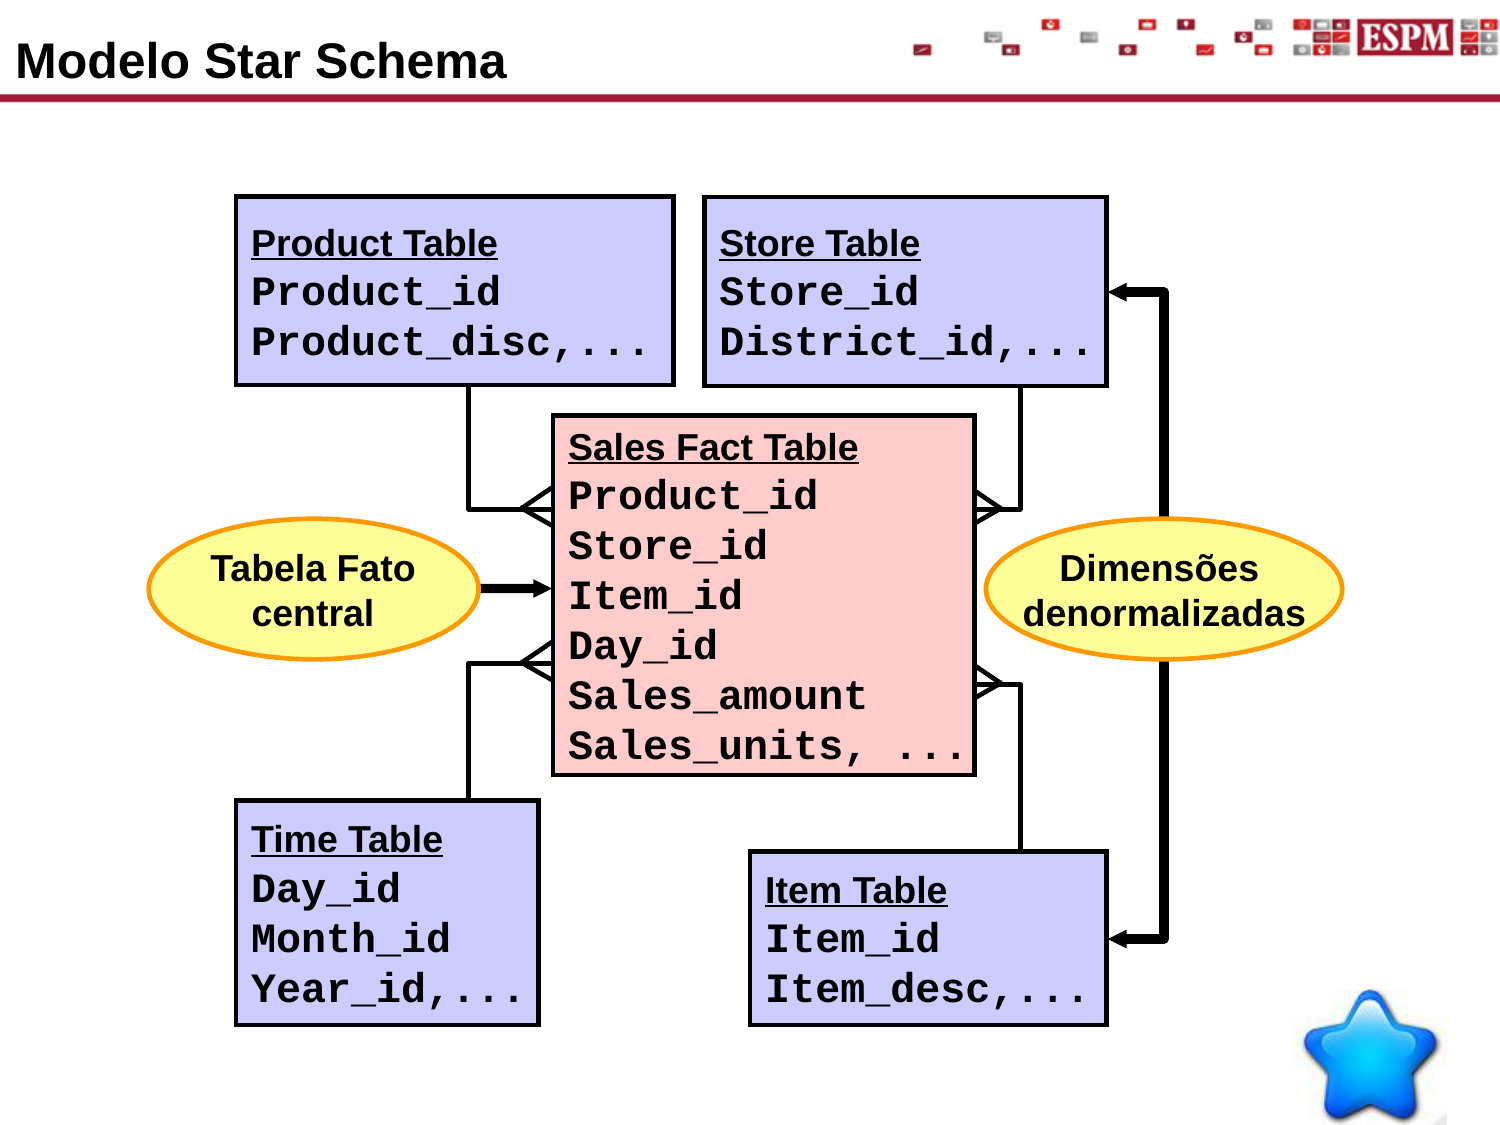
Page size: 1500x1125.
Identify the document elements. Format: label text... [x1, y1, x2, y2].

text_box Item Table Item_id Item_desc,... [750, 851, 1107, 1025]
text_box [975, 684, 1021, 851]
picture [0, 0, 1500, 1125]
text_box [528, 636, 555, 687]
text_box [482, 584, 553, 593]
text_box Sales Fact Table Product_id Store_id Item_id Day_id Sales_amount Sales_units, ... [553, 415, 975, 775]
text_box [985, 518, 1343, 660]
text_box [468, 663, 553, 800]
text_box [967, 482, 994, 533]
text_box Product Table Product_id Product_disc,... [235, 196, 674, 386]
text_box Time Table Day_id Month_id Year_id,... [235, 800, 539, 1025]
text_box [1107, 668, 1165, 944]
text_box Store Table Store_id District_id,... [704, 196, 1107, 386]
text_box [148, 518, 479, 660]
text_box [528, 481, 555, 533]
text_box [967, 656, 994, 708]
title Modelo Star Schema [0, 19, 1350, 97]
text_box [975, 386, 1021, 510]
text_box [468, 386, 553, 510]
text_box [1107, 288, 1165, 516]
